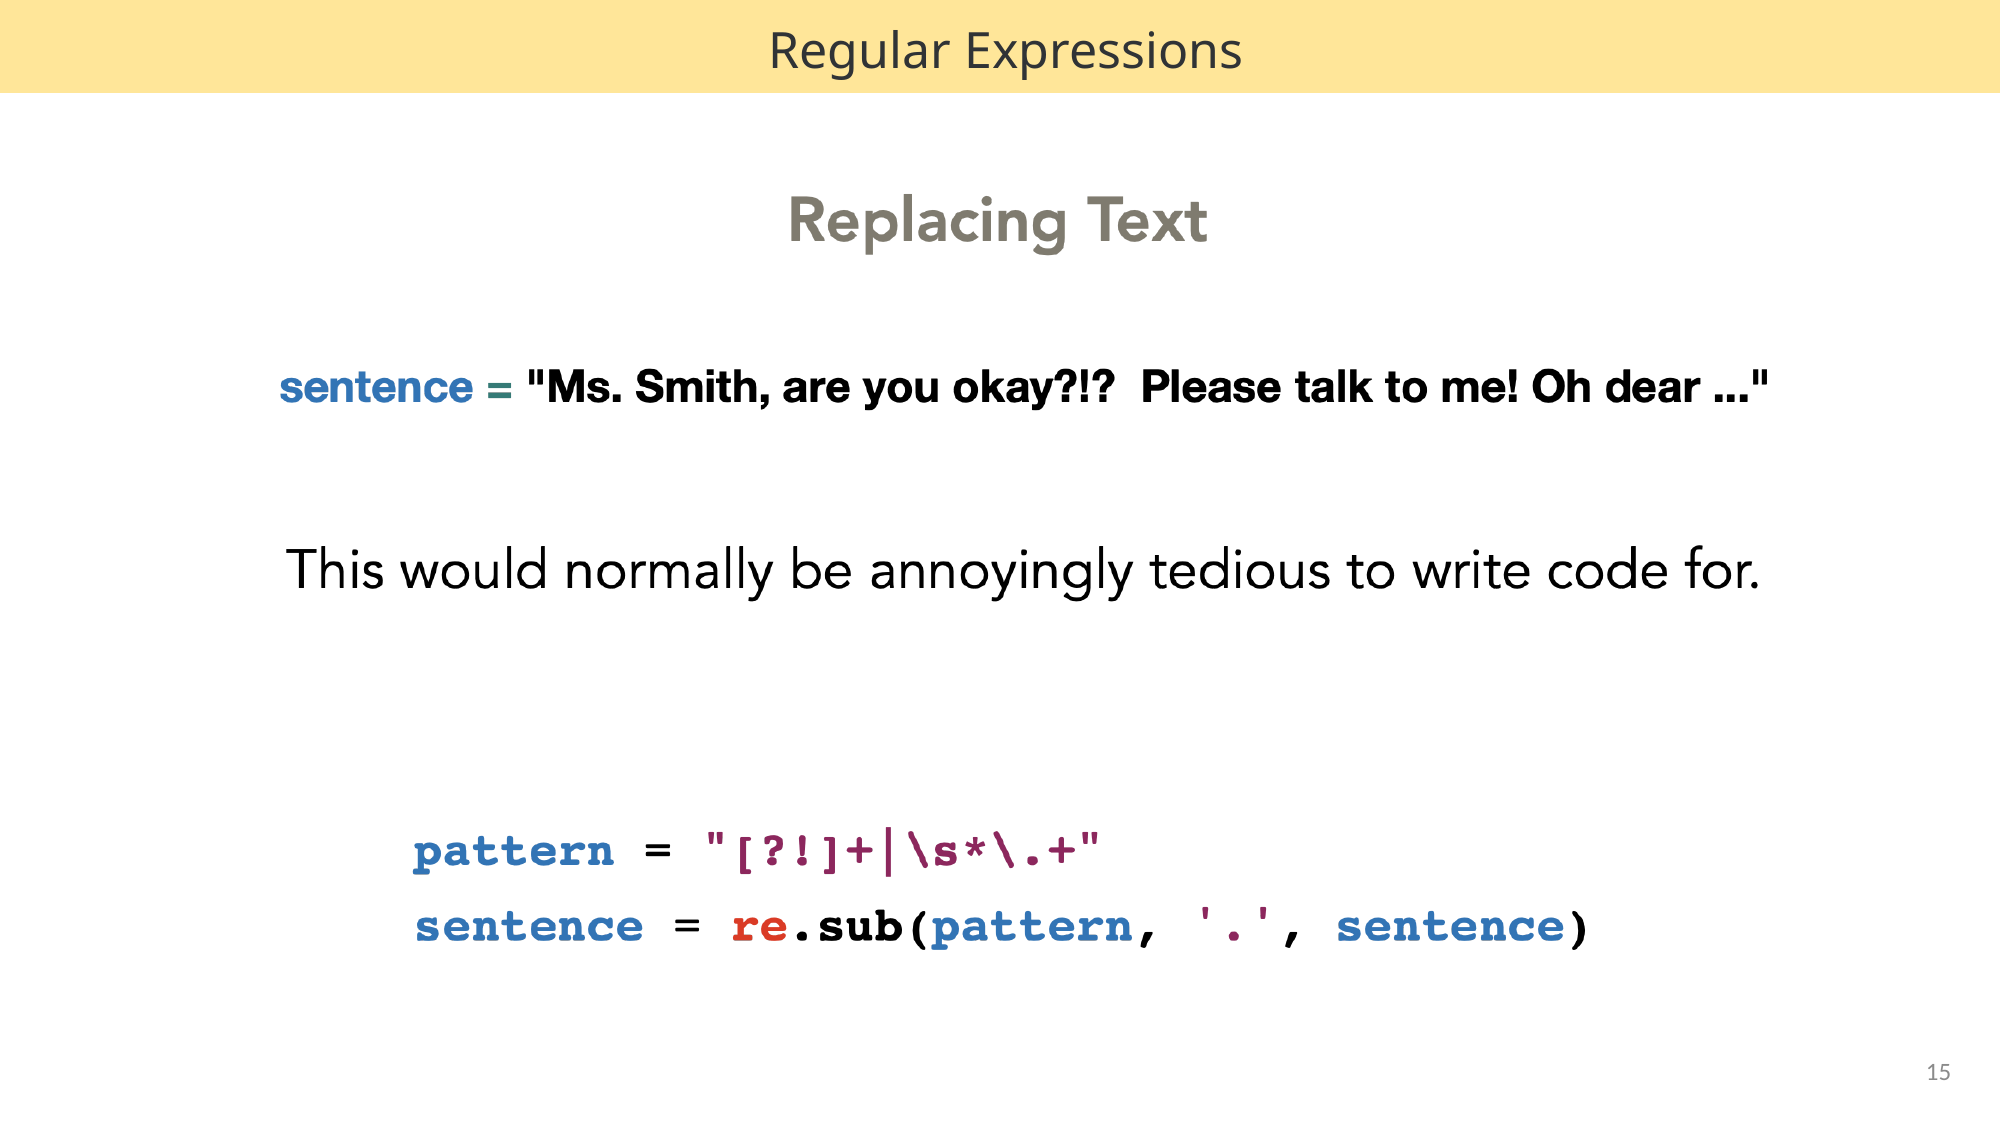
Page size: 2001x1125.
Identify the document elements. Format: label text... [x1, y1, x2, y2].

slide_number 15 [1883, 1040, 1967, 1101]
text_box Regular Expressions [254, 10, 1759, 86]
text_box [0, 0, 2000, 94]
picture [221, 170, 1828, 959]
